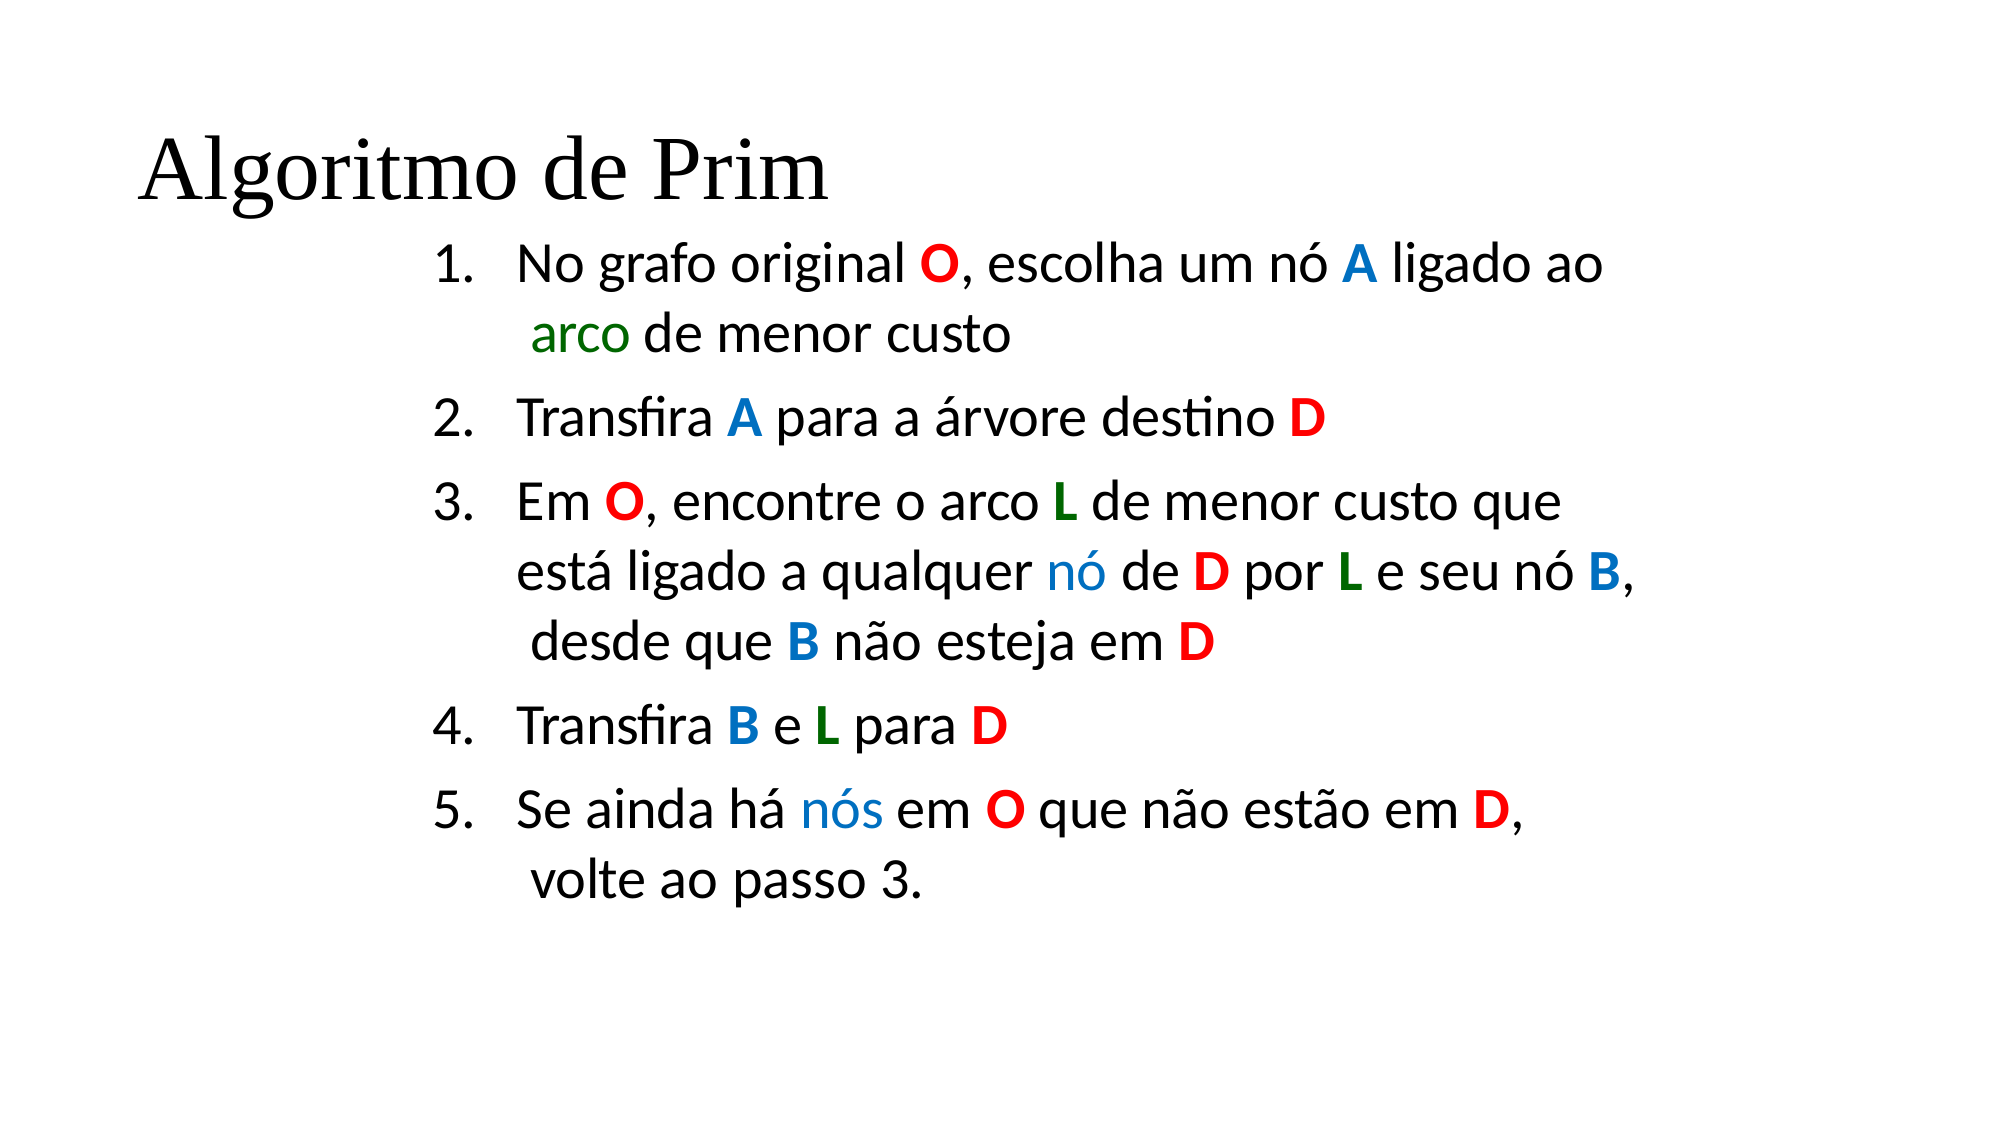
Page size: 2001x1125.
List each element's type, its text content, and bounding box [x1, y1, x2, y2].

text_box No grafo original O, escolha um nó A ligado ao arco de menor custo Transfira A para a árvore destino D Em O, encontre o arco L de menor custo que está ligado a qualquer nó de D por L e seu nó B, desde que B não esteja em D Transfira B e L para D Se ainda há nós em O que não estão em D, volte ao passo 3. [355, 205, 1645, 910]
title Algoritmo de Prim [137, 73, 1863, 264]
